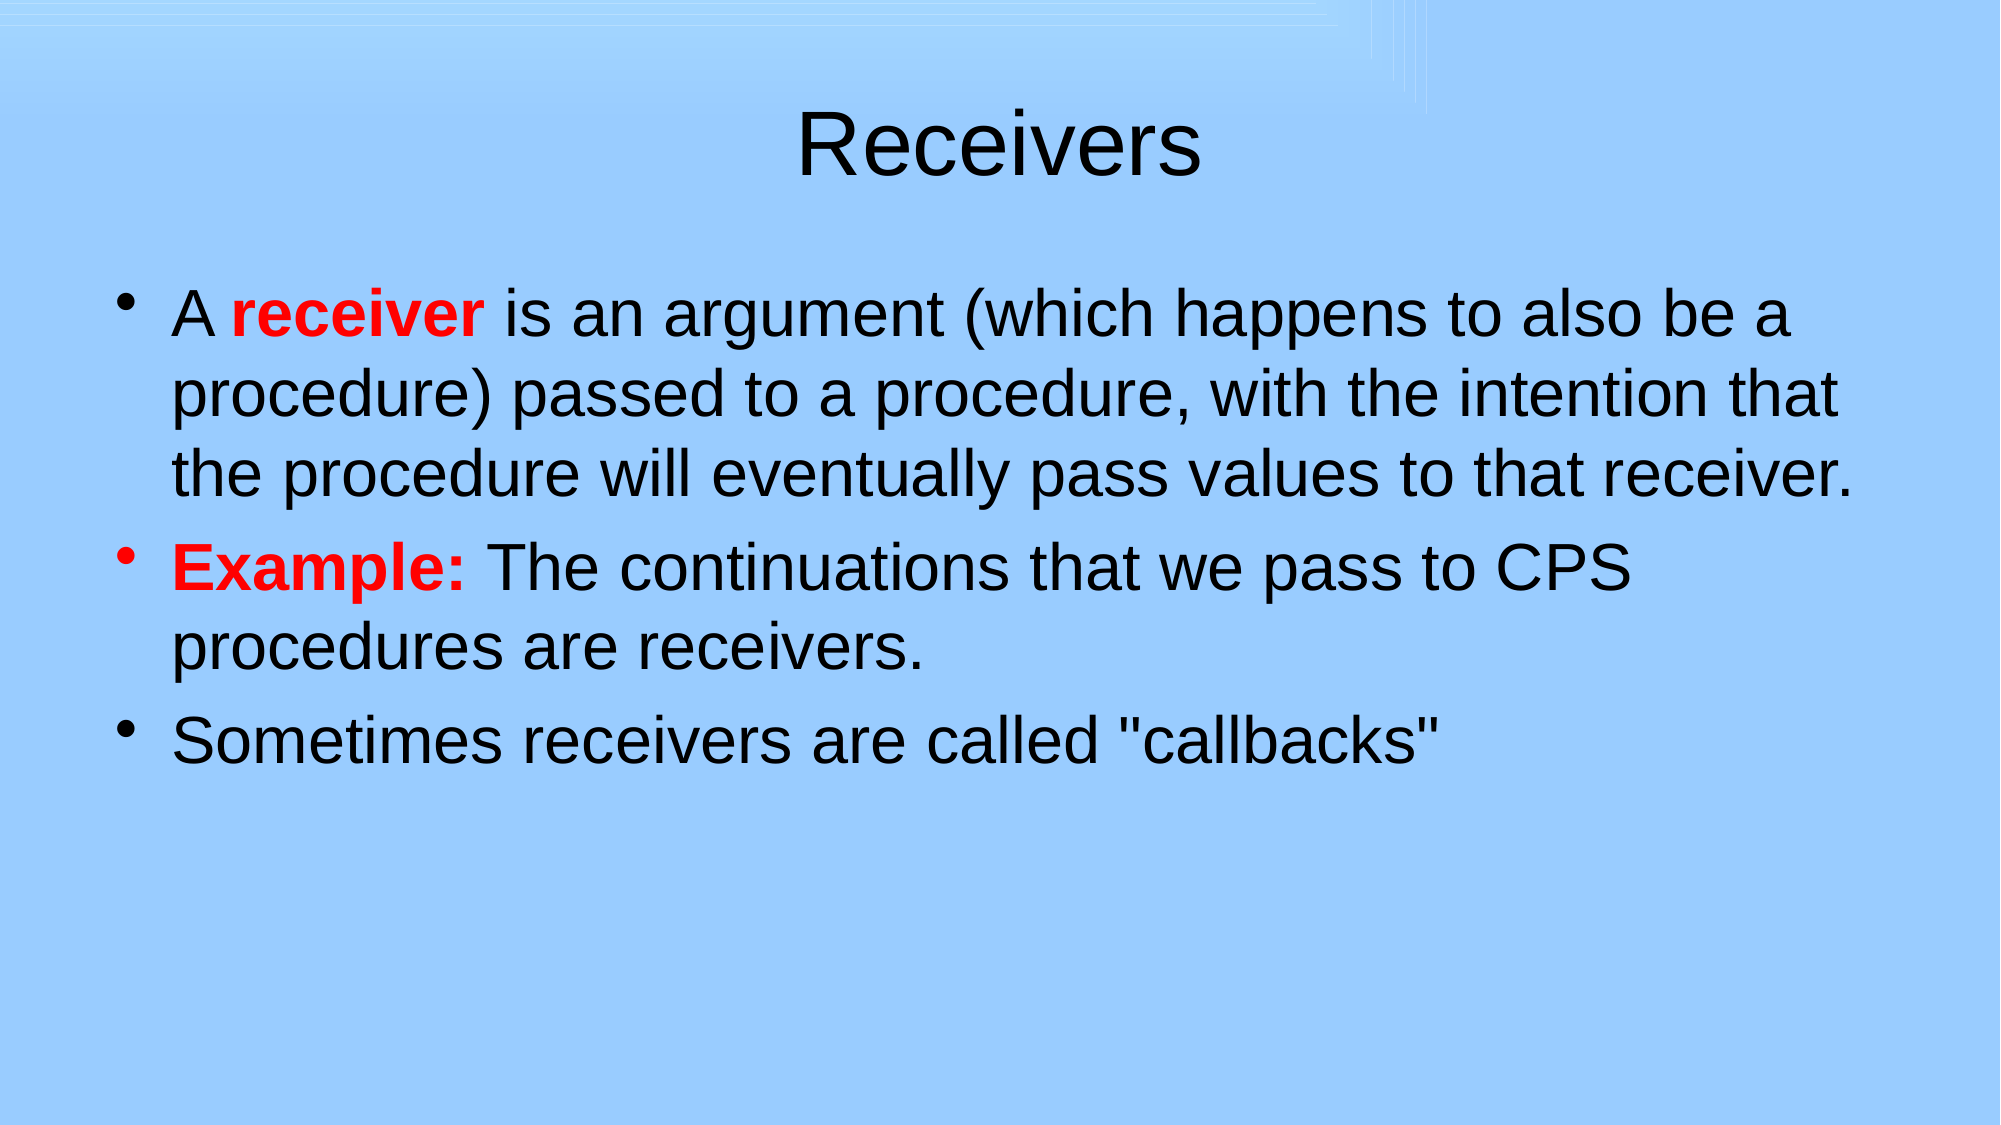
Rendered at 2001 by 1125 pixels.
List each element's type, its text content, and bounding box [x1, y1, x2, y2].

list A receiver is an argument (which happens to also be a procedure) passed to a procedure, with the intention that the procedure will eventually pass values to that receiver. Example: The continuations that we pass to CPS procedures are receivers. Sometimes receivers are called "callbacks" [99, 262, 1901, 1006]
title Receivers [99, 44, 1901, 233]
